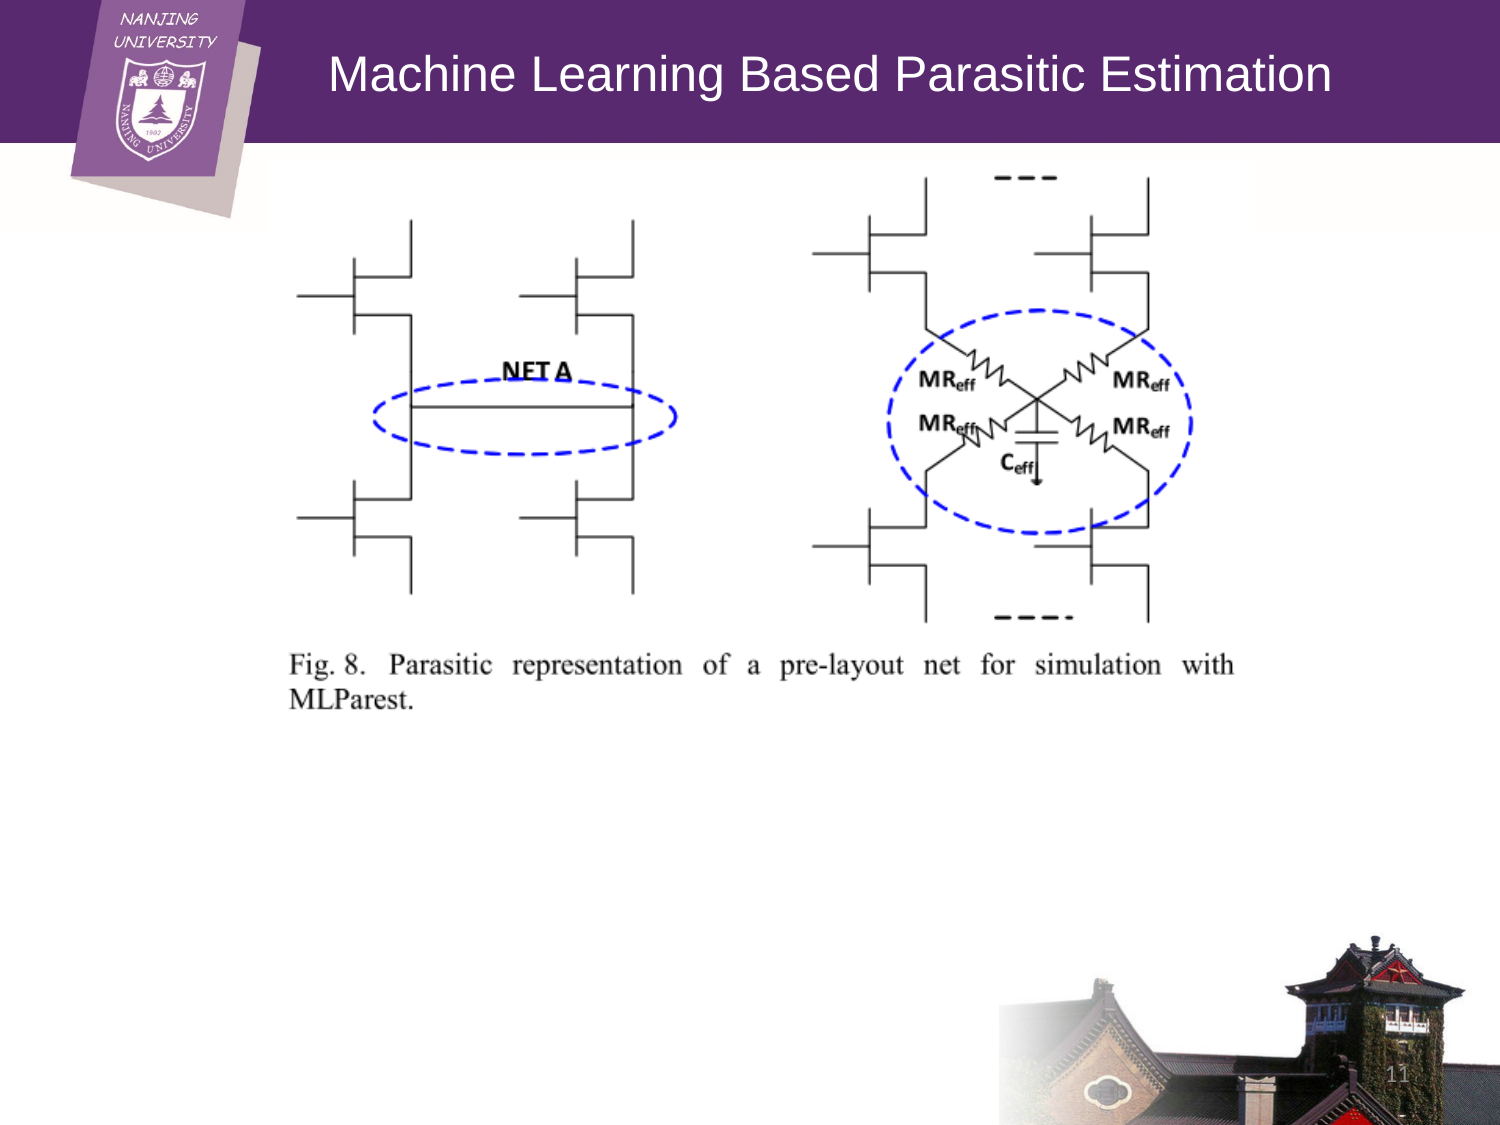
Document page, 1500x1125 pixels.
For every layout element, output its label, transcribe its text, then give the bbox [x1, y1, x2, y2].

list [267, 160, 1256, 726]
picture [999, 924, 1500, 1125]
picture [0, 0, 1500, 232]
slide_number 11 [1074, 1042, 1425, 1103]
title Machine Learning Based Parasitic Estimation [312, 19, 1425, 123]
